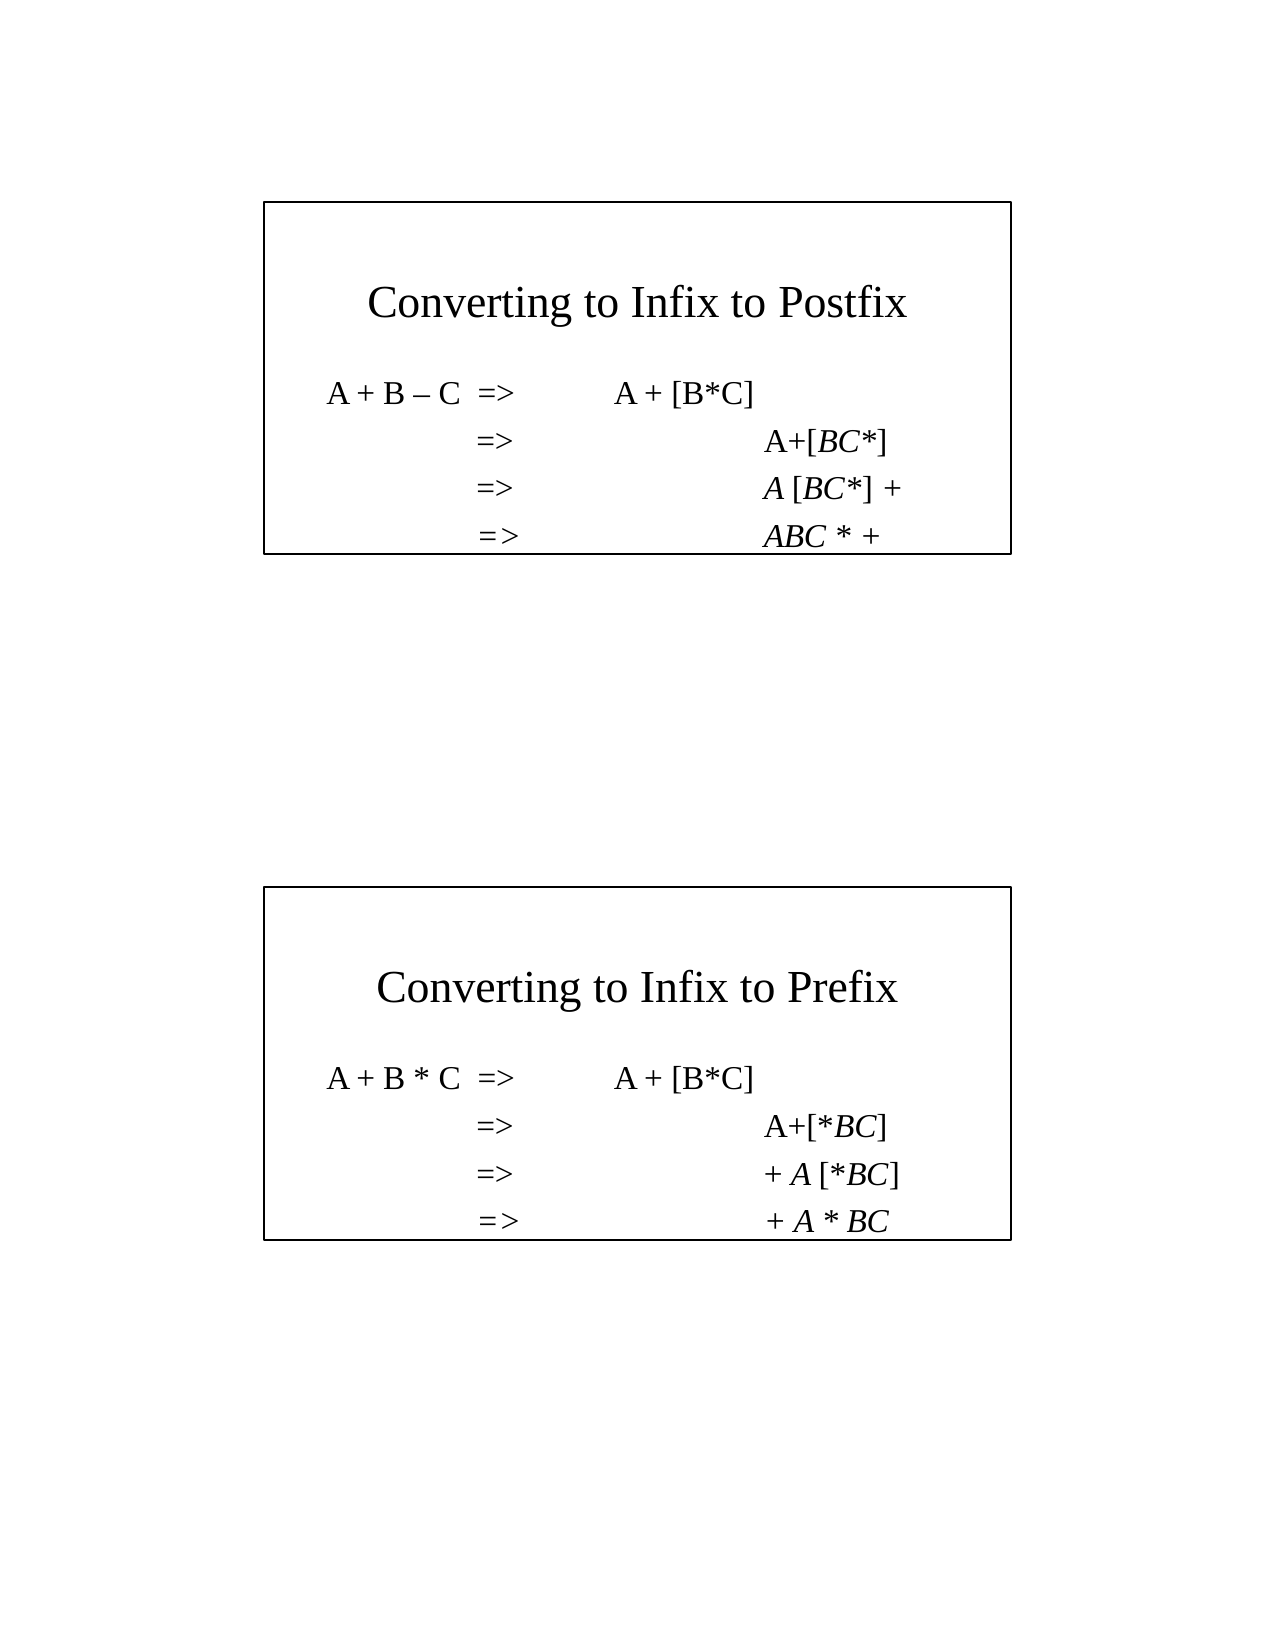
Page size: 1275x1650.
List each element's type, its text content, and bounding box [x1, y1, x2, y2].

text_box Converting to Infix to Postfix A + B – C => A + [B*C] => A+[BC*] => A [BC*] + => ABC * + [263, 202, 1012, 555]
text_box Converting to Infix to Prefix A + B * C => A + [B*C] => A+[*BC] => + A [*BC] => + A * BC [263, 887, 1012, 1240]
